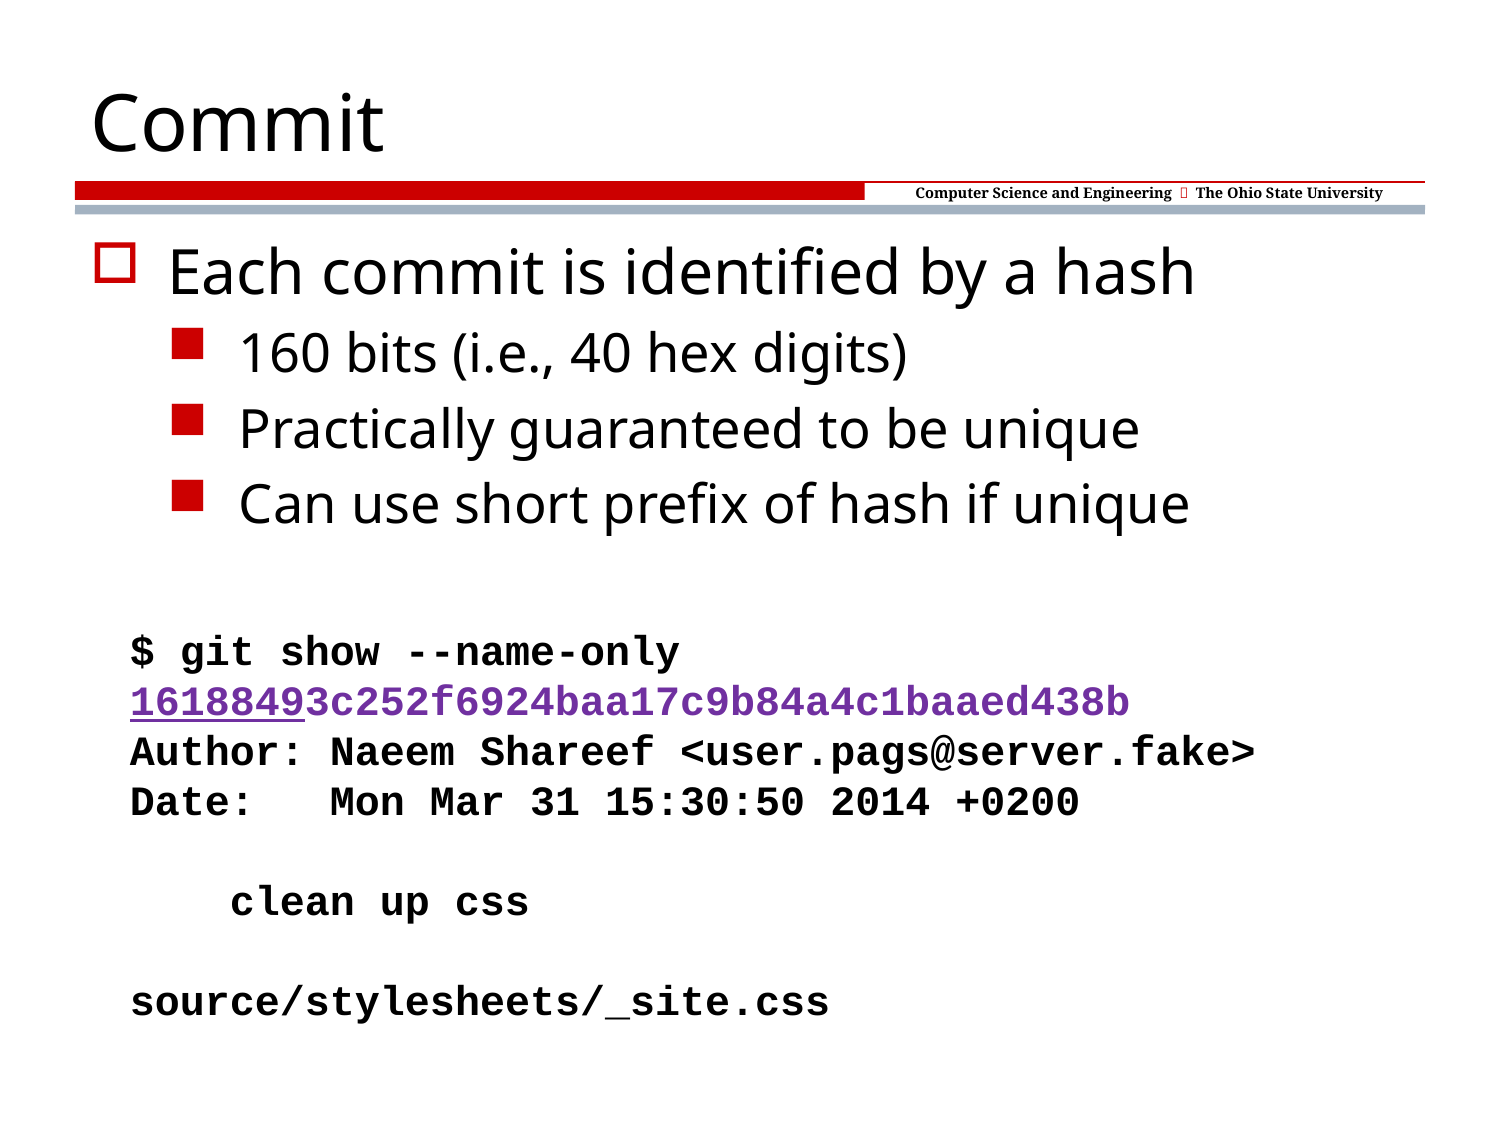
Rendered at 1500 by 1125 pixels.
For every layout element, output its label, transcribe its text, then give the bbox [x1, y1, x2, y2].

list Each commit is identified by a hash 160 bits (i.e., 40 hex digits) Practically guaranteed to be unique Can use short prefix of hash if unique [75, 224, 1425, 1088]
text_box $ git show --name-only 16188493c252f6924baa17c9b84a4c1baaed438b Author: Naeem Shareef <user.pags@server.fake> Date: Mon Mar 31 15:30:50 2014 +0200 clean up css source/stylesheets/_site.css [115, 616, 1373, 1032]
title Commit [75, 37, 1425, 175]
